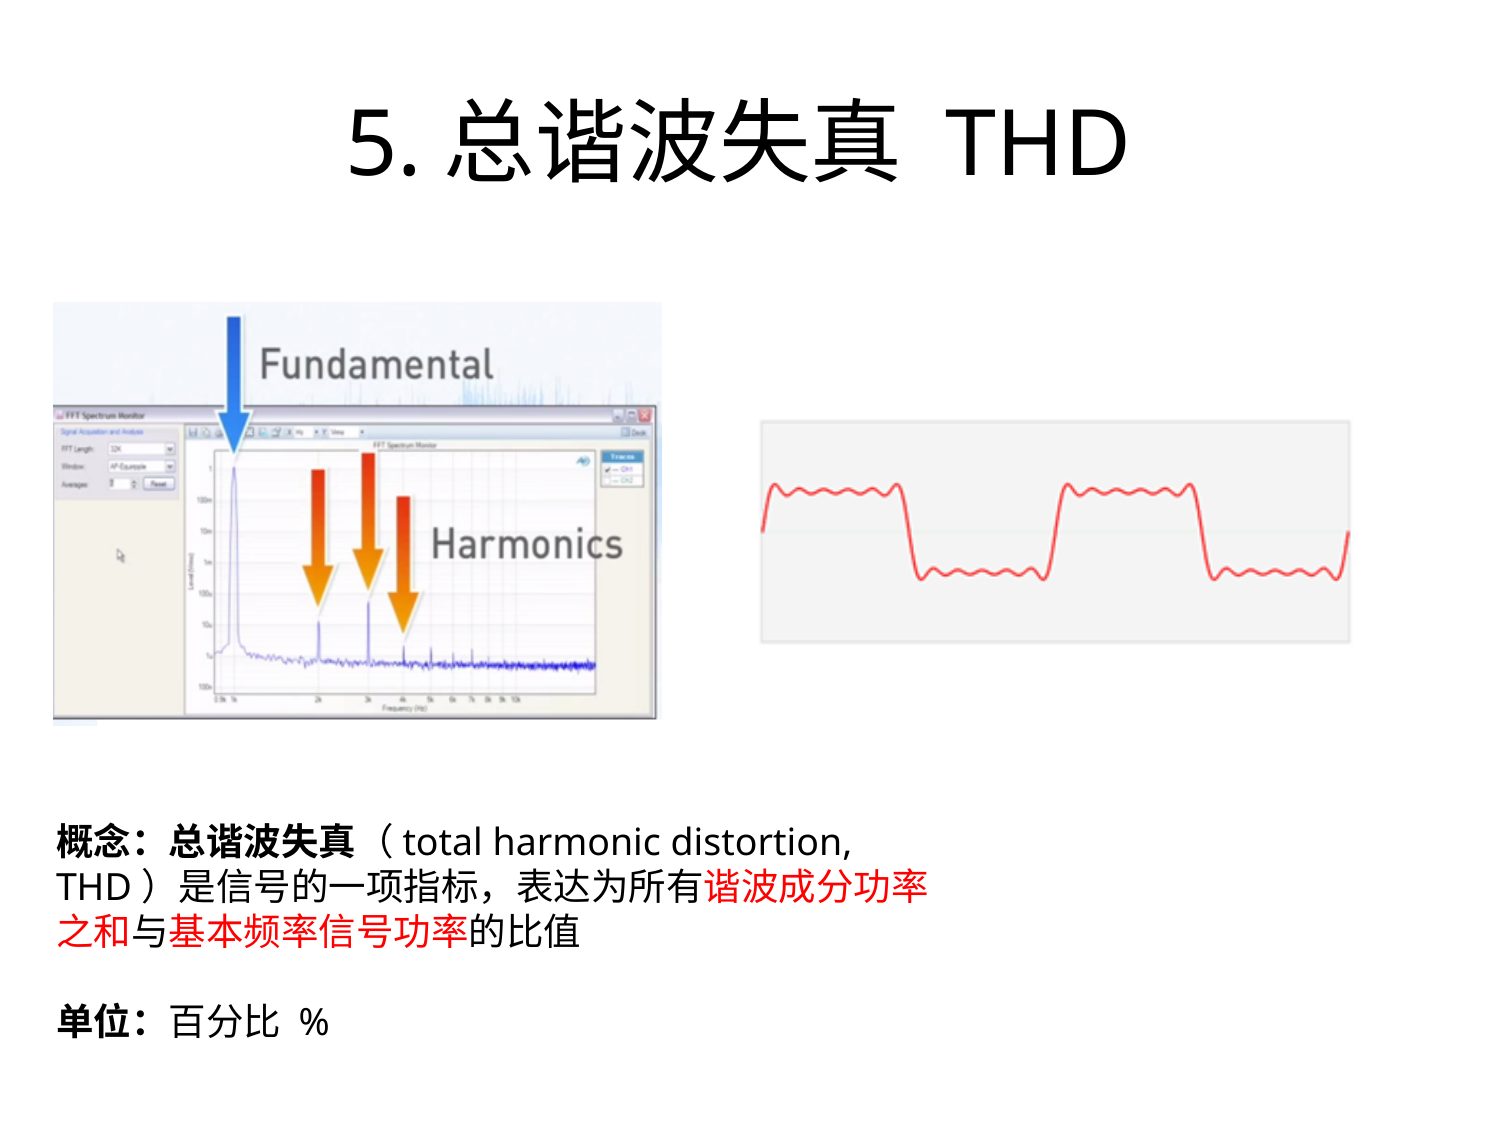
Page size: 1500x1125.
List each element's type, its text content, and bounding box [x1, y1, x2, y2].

text_box 概念：总谐波失真（total harmonic distortion, THD）是信号的一项指标，表达为所有谐波成分功率之和与基本频率信号功率的比值 单位：百分比 % [41, 810, 975, 1125]
title 5.总谐波失真 THD [75, 45, 1425, 233]
picture [52, 302, 662, 727]
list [737, 278, 1374, 788]
